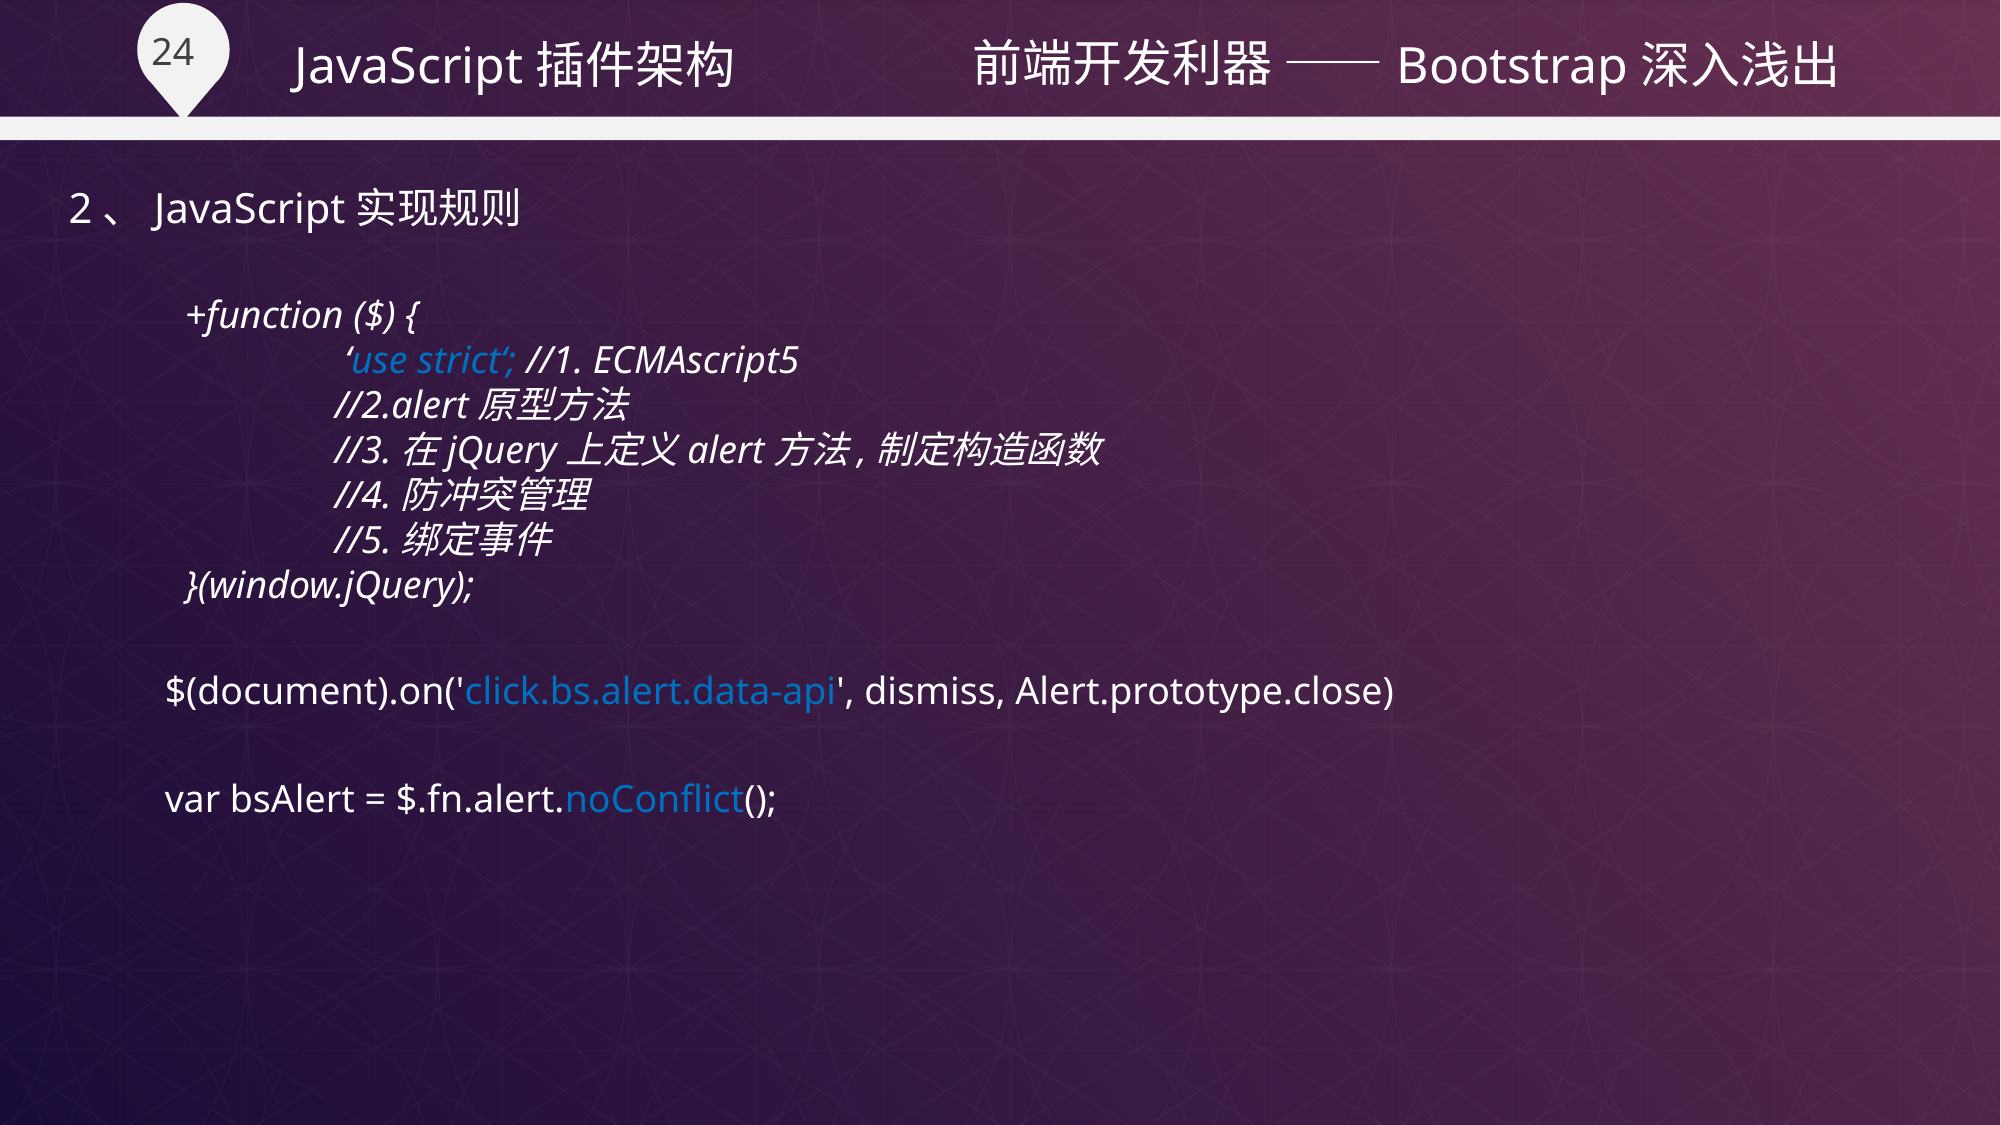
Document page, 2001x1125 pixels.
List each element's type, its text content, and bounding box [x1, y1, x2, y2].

text_box JavaScript插件架构 [279, 26, 751, 102]
picture [0, 0, 2001, 116]
picture [0, 141, 2001, 1125]
text_box var bsAlert = $.fn.alert.noConflict(); [150, 767, 1849, 827]
text_box 2、JavaScript实现规则 [53, 174, 538, 240]
text_box $(document).on('click.bs.alert.data-api', dismiss, Alert.prototype.close) [150, 659, 1849, 720]
text_box +function ($) { ‘use strict‘; //1. ECMAscript5 //2.alert原型方法 //3.在jQuery上定义alert方法,制定构造函数 //4.防冲突管理 //5.绑定事件 }(window.jQuery); [170, 283, 1116, 613]
